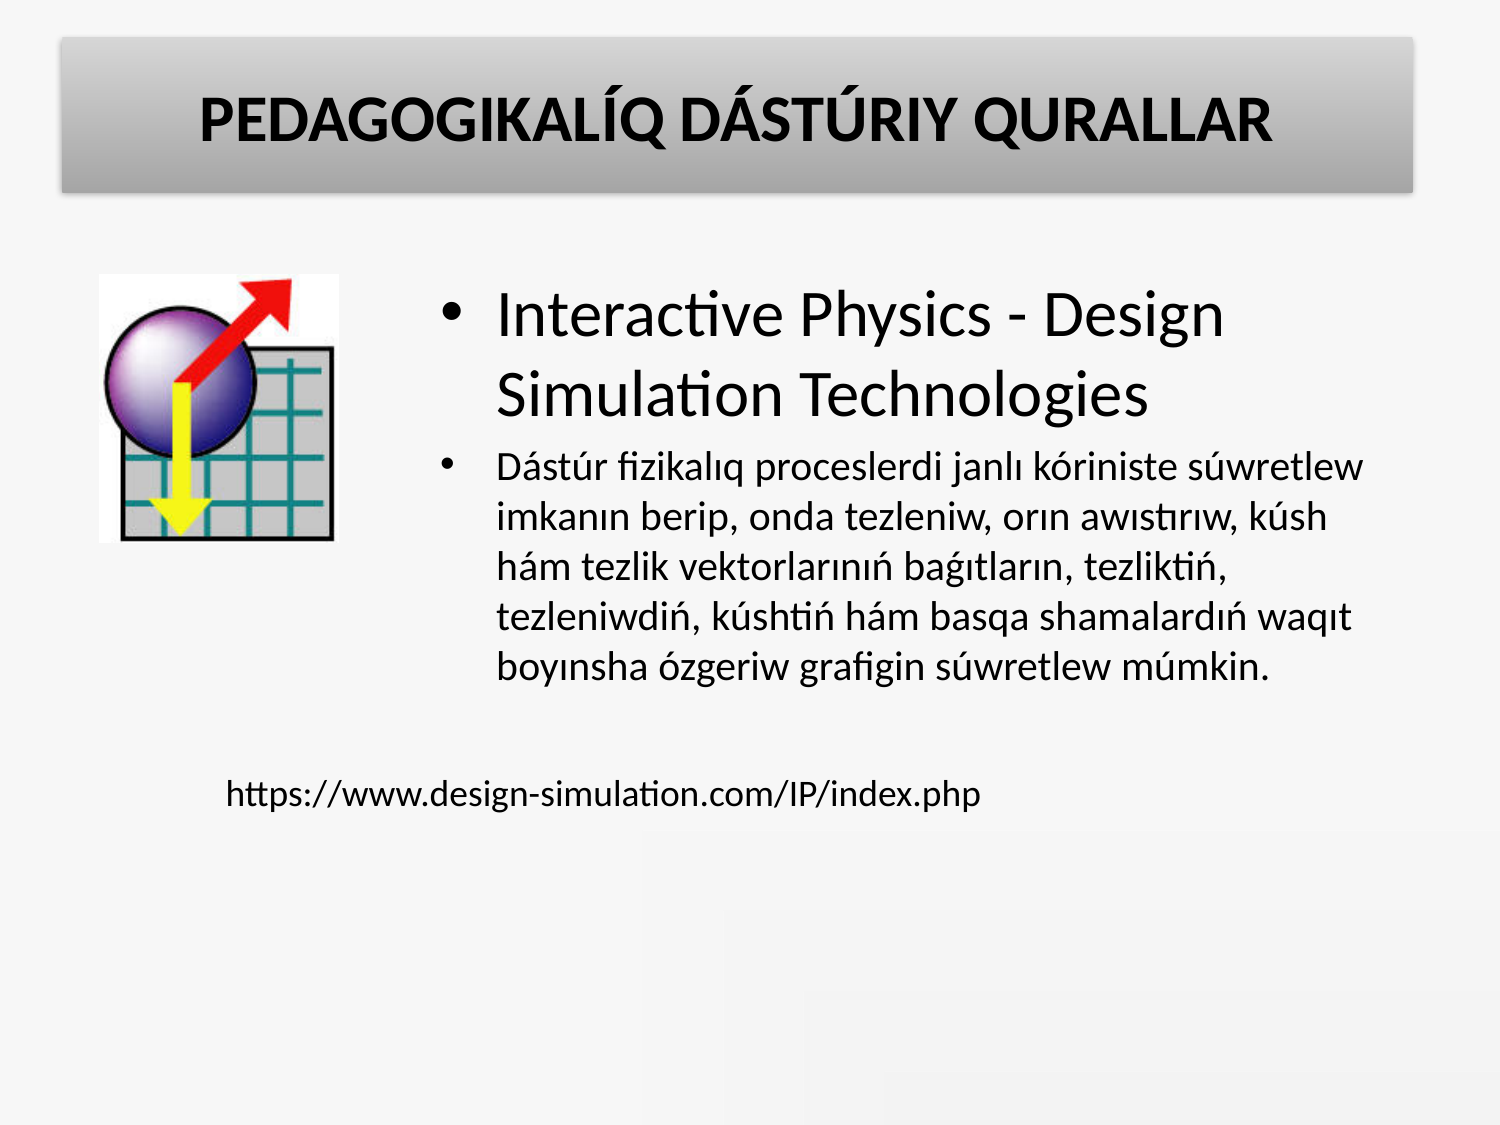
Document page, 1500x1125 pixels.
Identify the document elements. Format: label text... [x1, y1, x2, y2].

picture [99, 274, 340, 543]
list Interactive Physics - Design Simulation Technologies Dástúr fizikalıq proceslerdi janlı kóriniste súwretlew imkanın berip, onda tezleniw, orın awıstırıw, kúsh hám tezlik vektorlarınıń baǵıtların, tezliktiń, tezleniwdiń, kúshtiń hám basqa shamalardıń waqıt boyınsha ózgeriw grafigin súwretlew múmkin. [425, 262, 1425, 713]
text_box https://www.design-simulation.com/IP/index.php [210, 761, 1386, 822]
title PEDAGOGIKALÍQ DÁSTÚRIY QURALLAR [62, 37, 1413, 193]
